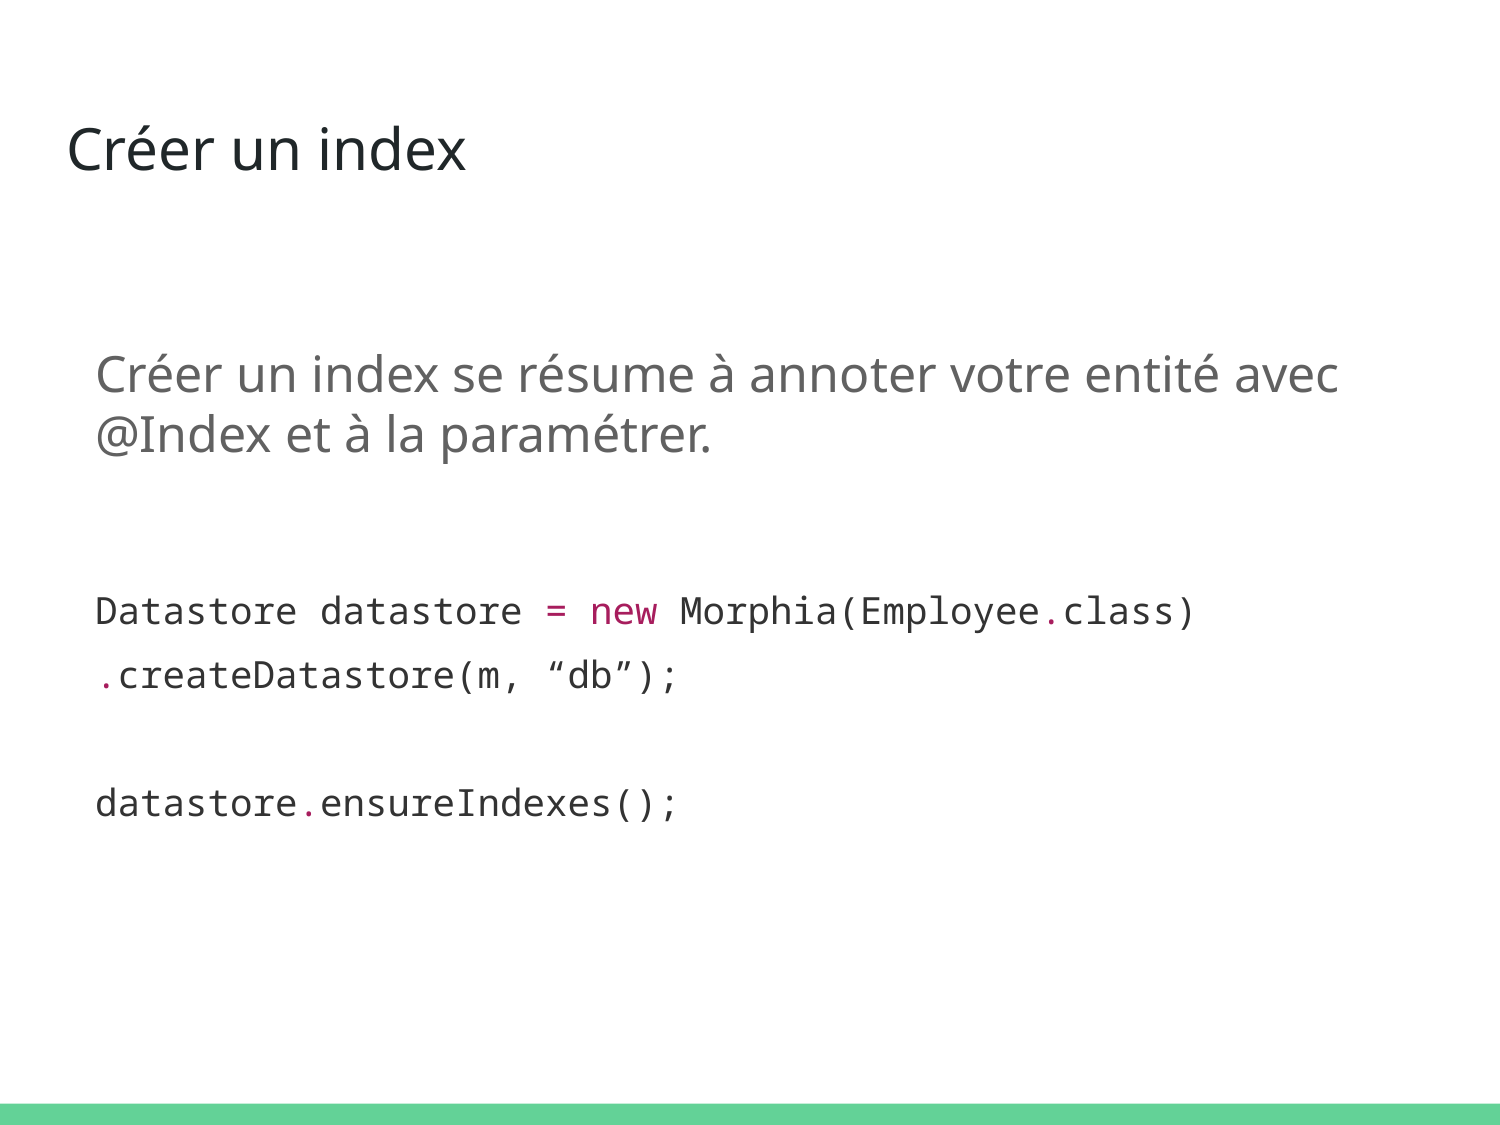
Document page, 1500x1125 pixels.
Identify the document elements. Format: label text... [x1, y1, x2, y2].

text_box Créer un index se résume à annoter votre entité avec @Index et à la paramétrer. Datastore datastore = new Morphia(Employee.class) .createDatastore(m, “db”); datastore.ensureIndexes(); [79, 327, 1421, 1037]
title Créer un index [51, 97, 1449, 223]
